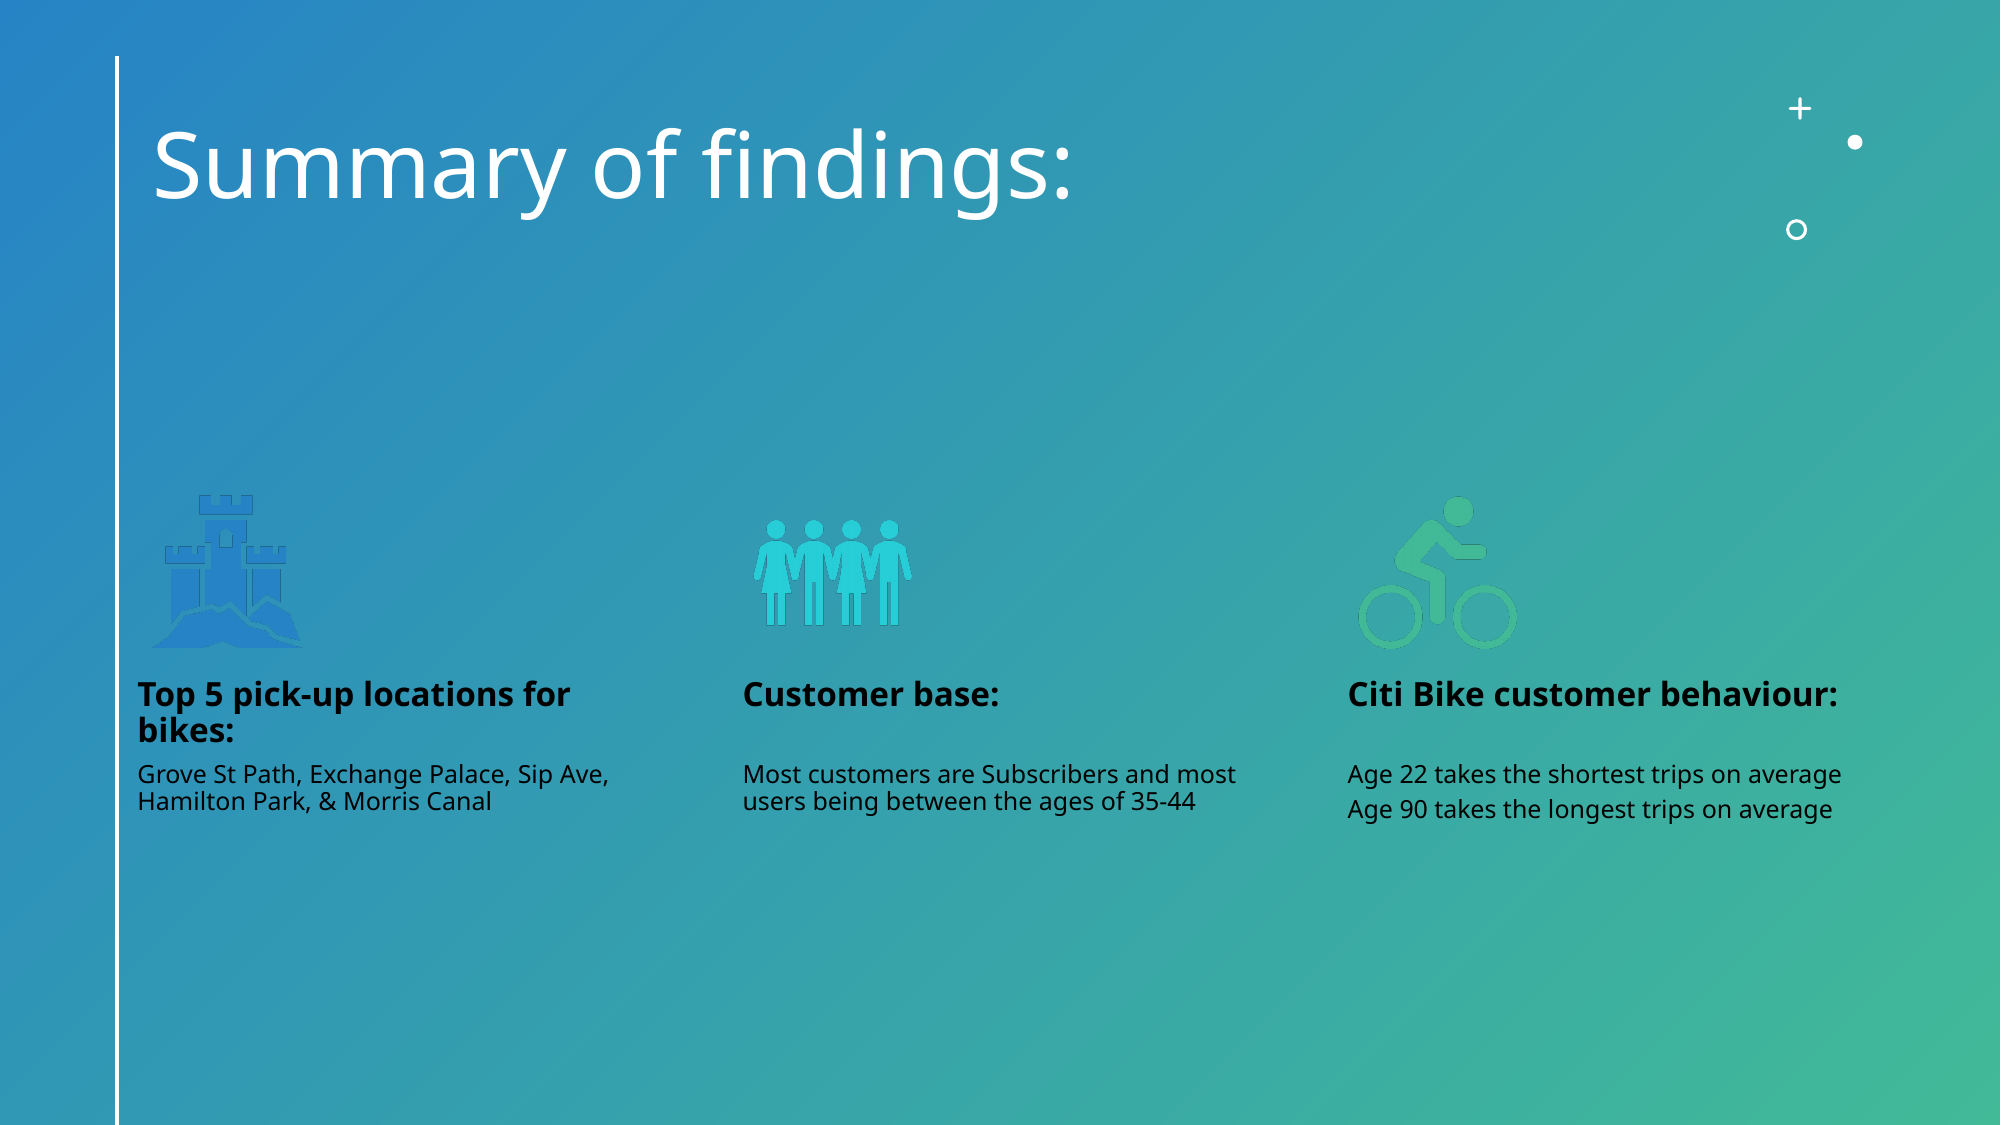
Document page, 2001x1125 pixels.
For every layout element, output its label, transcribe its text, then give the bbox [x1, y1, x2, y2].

text_box [1847, 134, 1863, 150]
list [137, 299, 1863, 1014]
text_box [1786, 219, 1808, 241]
text_box [1788, 97, 1812, 120]
title Summary of findings: [137, 59, 1746, 278]
text_box [0, 0, 2000, 1125]
